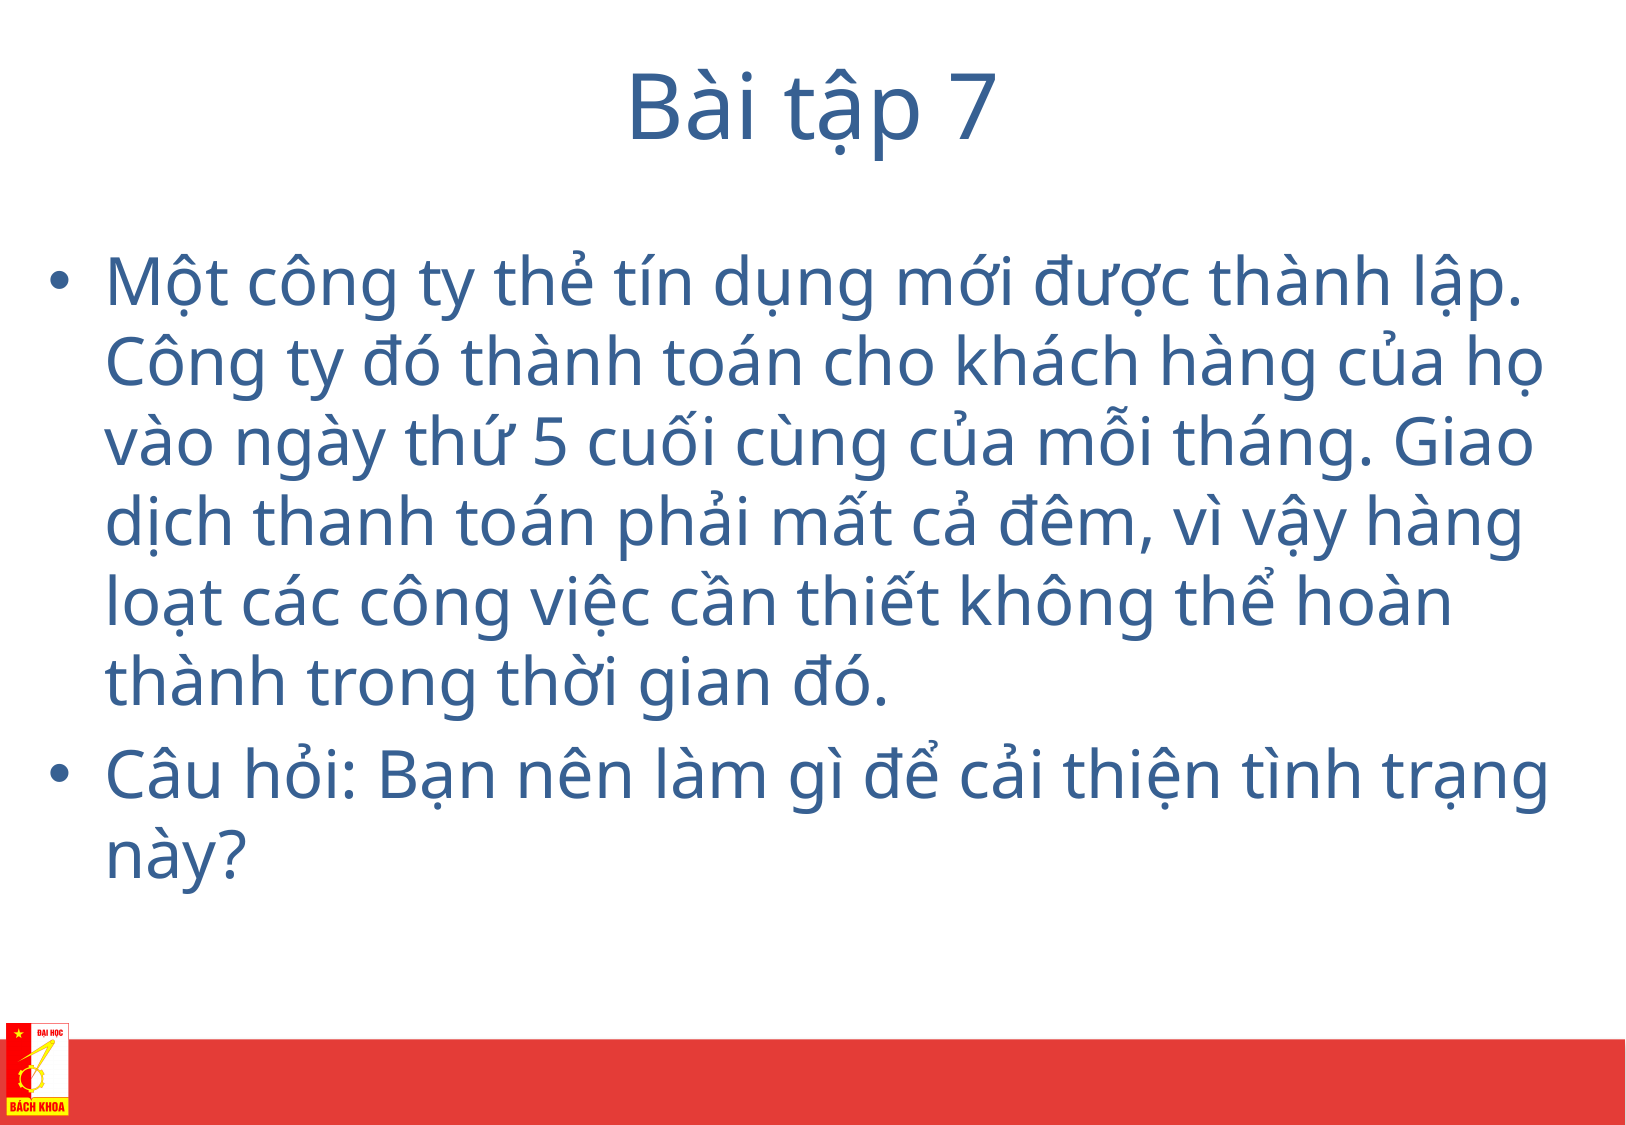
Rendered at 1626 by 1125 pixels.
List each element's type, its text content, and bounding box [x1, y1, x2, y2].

title Bài tập 7 [32, 8, 1593, 197]
picture [6, 1023, 69, 1116]
list Một công ty thẻ tín dụng mới được thành lập. Công ty đó thành toán cho khách hàng của họ vào ngày thứ 5 cuối cùng của mỗi tháng. Giao dịch thanh toán phải mất cả đêm, vì vậy hàng loạt các công việc cần thiết không thể hoàn thành trong thời gian đó. Câu hỏi: Bạn nên làm gì để cải thiện tình trạng này? [32, 231, 1593, 1005]
